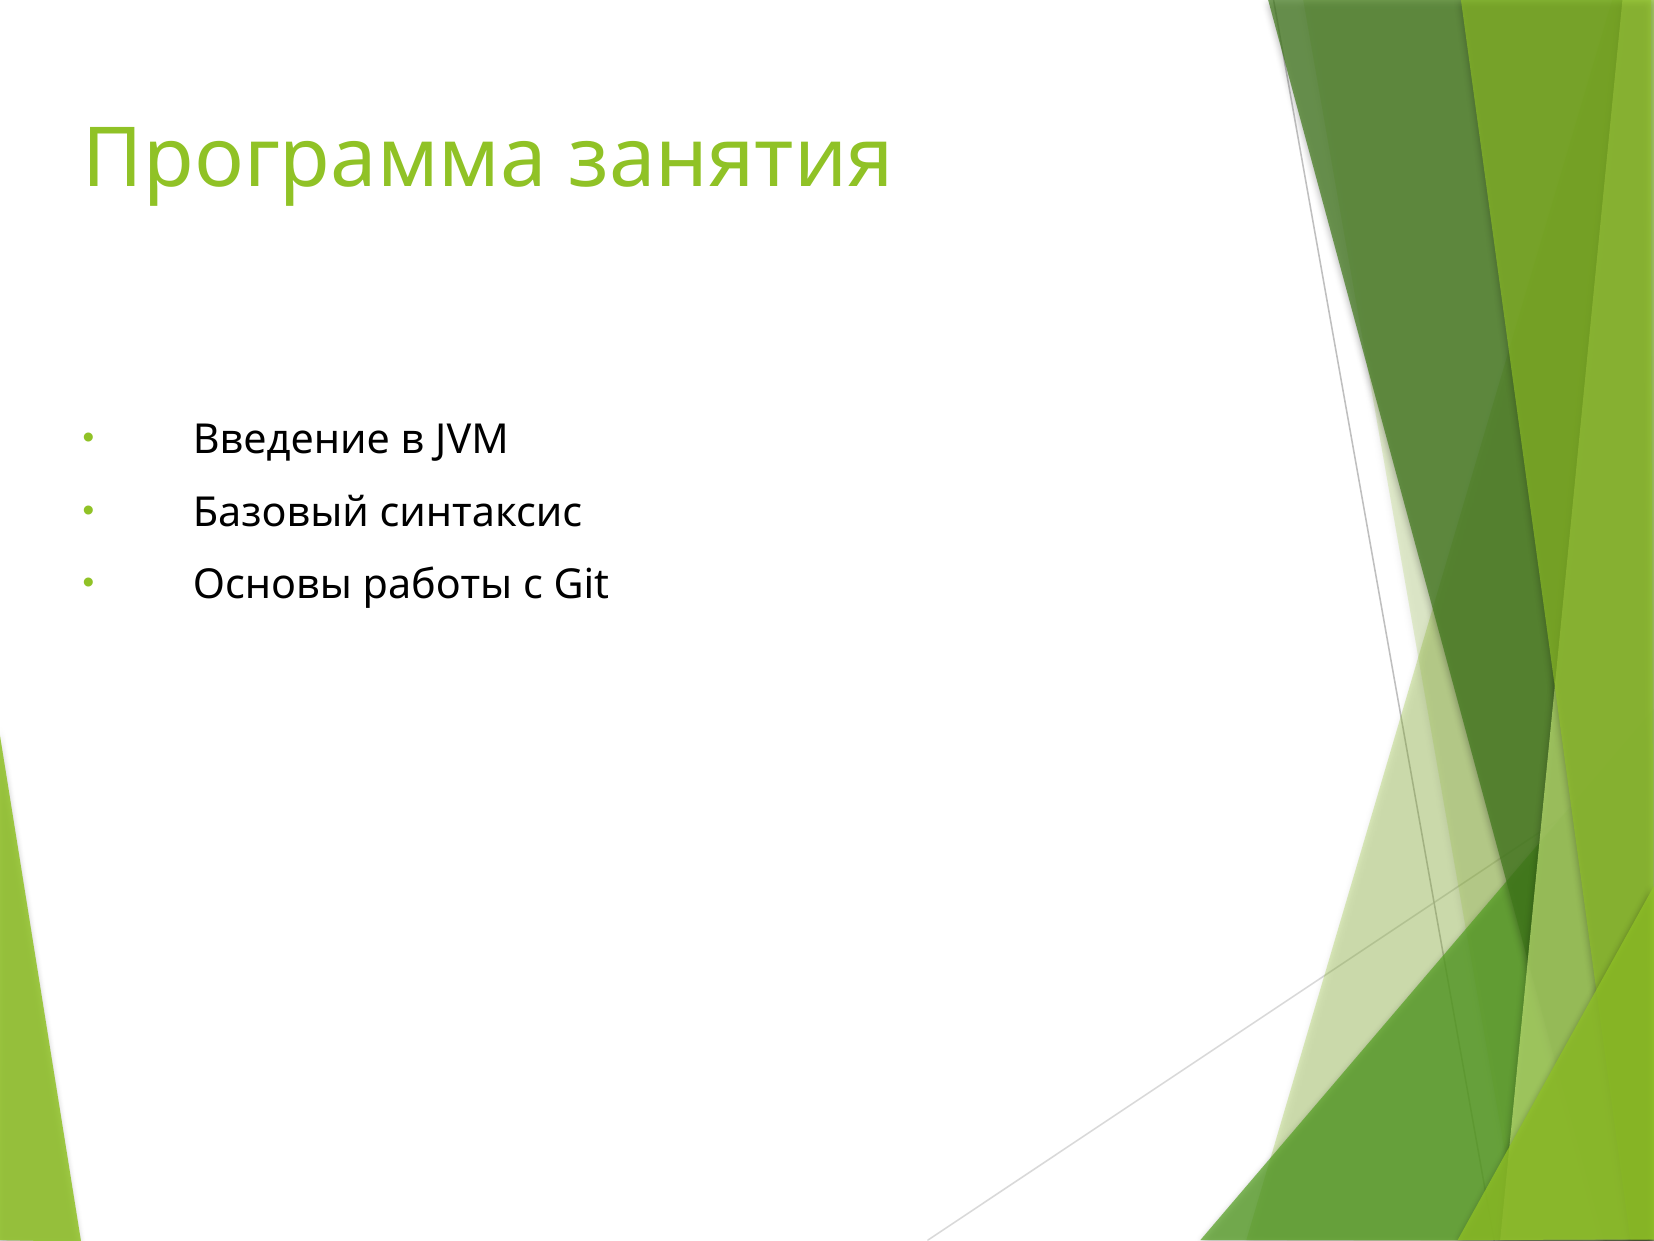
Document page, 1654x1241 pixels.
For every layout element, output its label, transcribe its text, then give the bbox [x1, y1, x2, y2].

title Программа занятия [82, 49, 1571, 257]
subtitle Введение в JVM Базовый синтаксис Основы работы с Git [82, 406, 1571, 614]
